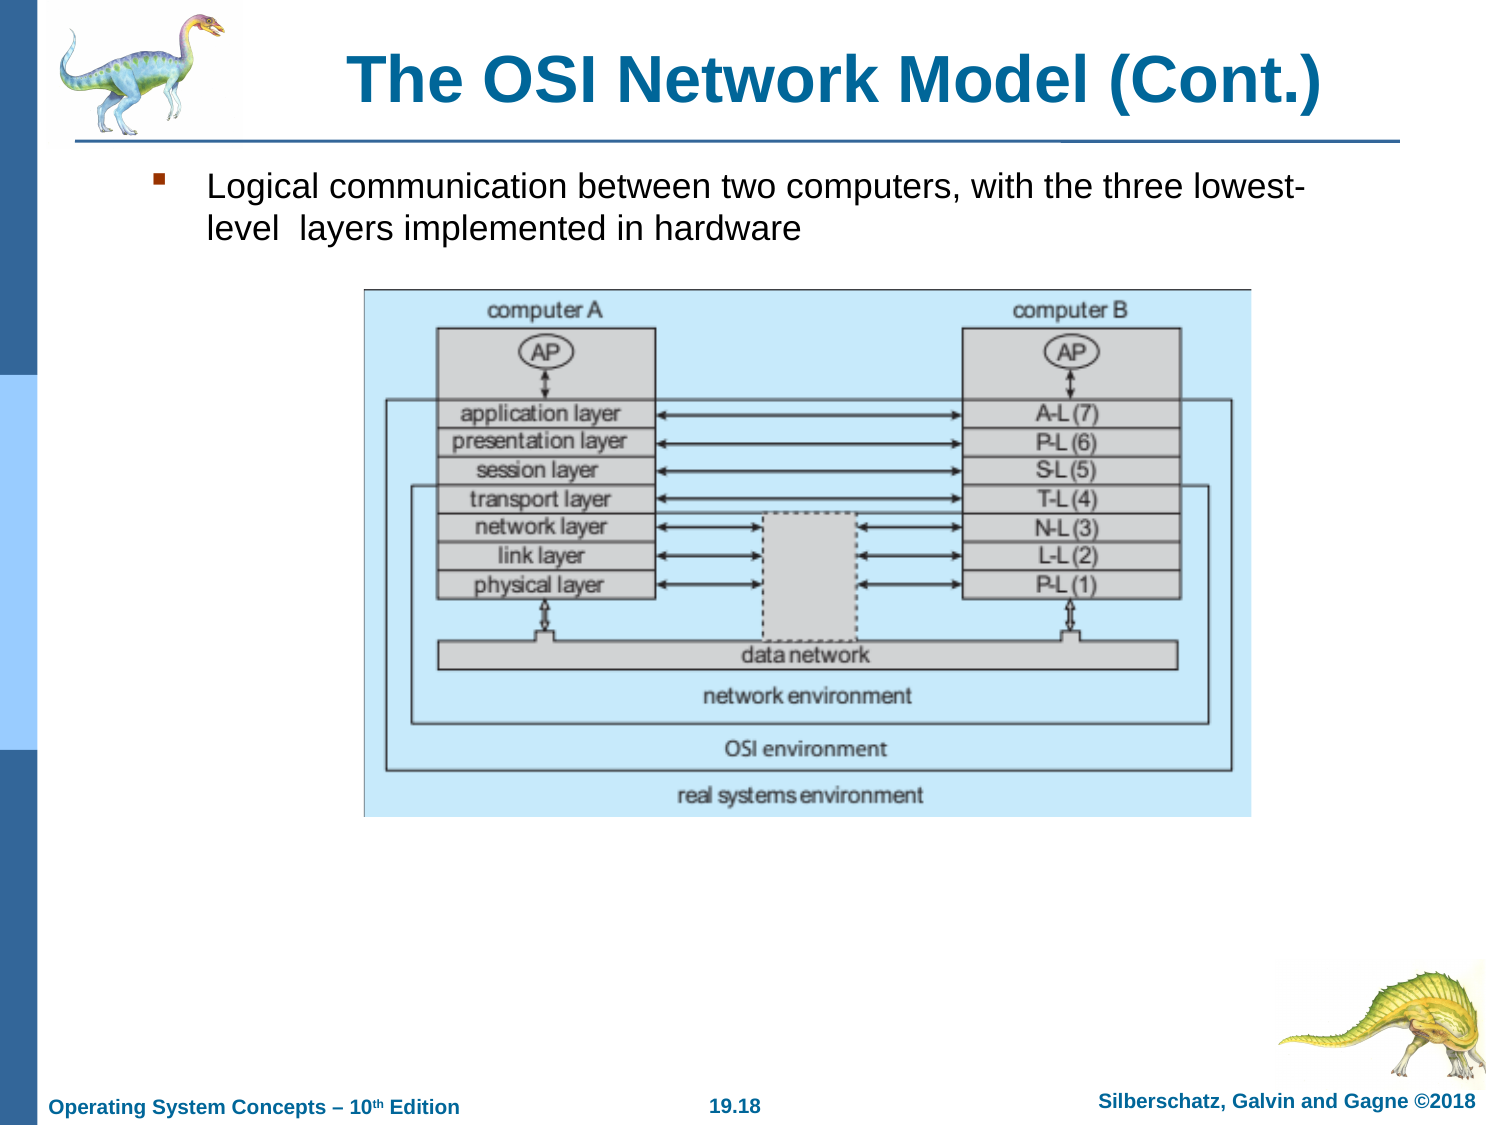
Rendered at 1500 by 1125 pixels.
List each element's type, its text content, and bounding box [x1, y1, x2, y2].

title The OSI Network Model (Cont.) [160, 28, 1500, 124]
picture [1275, 959, 1486, 1090]
picture [46, 0, 243, 149]
list Logical communication between two computers, with the three lowest-level layers implemented in hardware [135, 155, 1354, 984]
picture [363, 289, 1252, 817]
